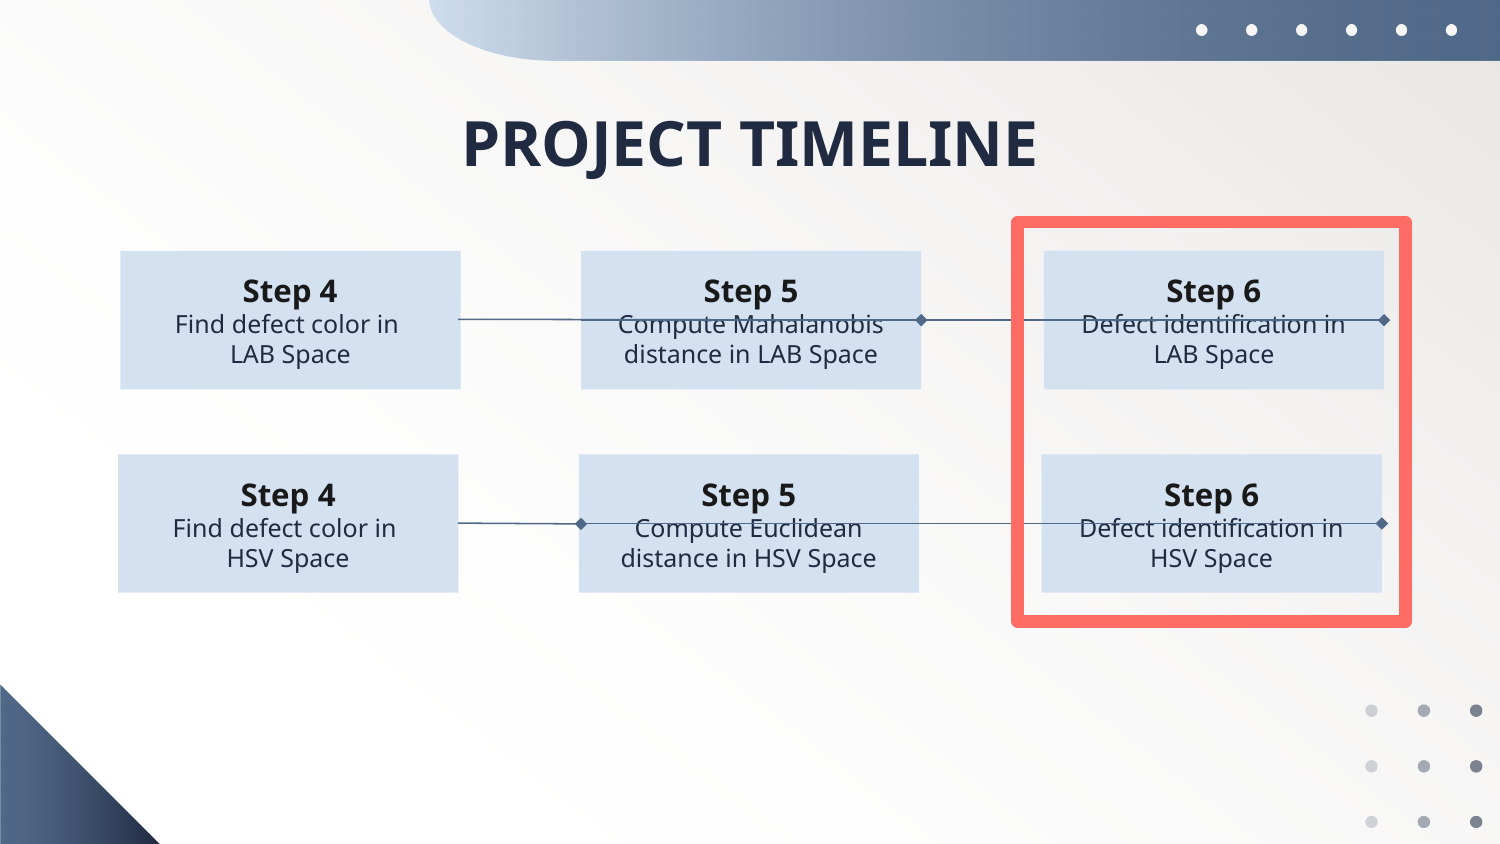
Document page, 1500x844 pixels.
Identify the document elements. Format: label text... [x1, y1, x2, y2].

text_box Step 4 Find defect color in LAB Space [120, 250, 461, 390]
text_box Step 5 Compute Euclidean distance in HSV Space [578, 454, 919, 523]
text_box Step 5 Compute Mahalanobis distance in LAB Space [581, 321, 922, 390]
text_box Step 4 Find defect color in HSV Space [118, 454, 459, 593]
title PROJECT TIMELINE [118, 88, 1382, 183]
text_box Step 5 Compute Euclidean distance in HSV Space [578, 524, 919, 593]
text_box Step 5 Compute Mahalanobis distance in LAB Space [581, 250, 922, 319]
text_box [1017, 222, 1406, 622]
picture [0, 0, 1500, 844]
